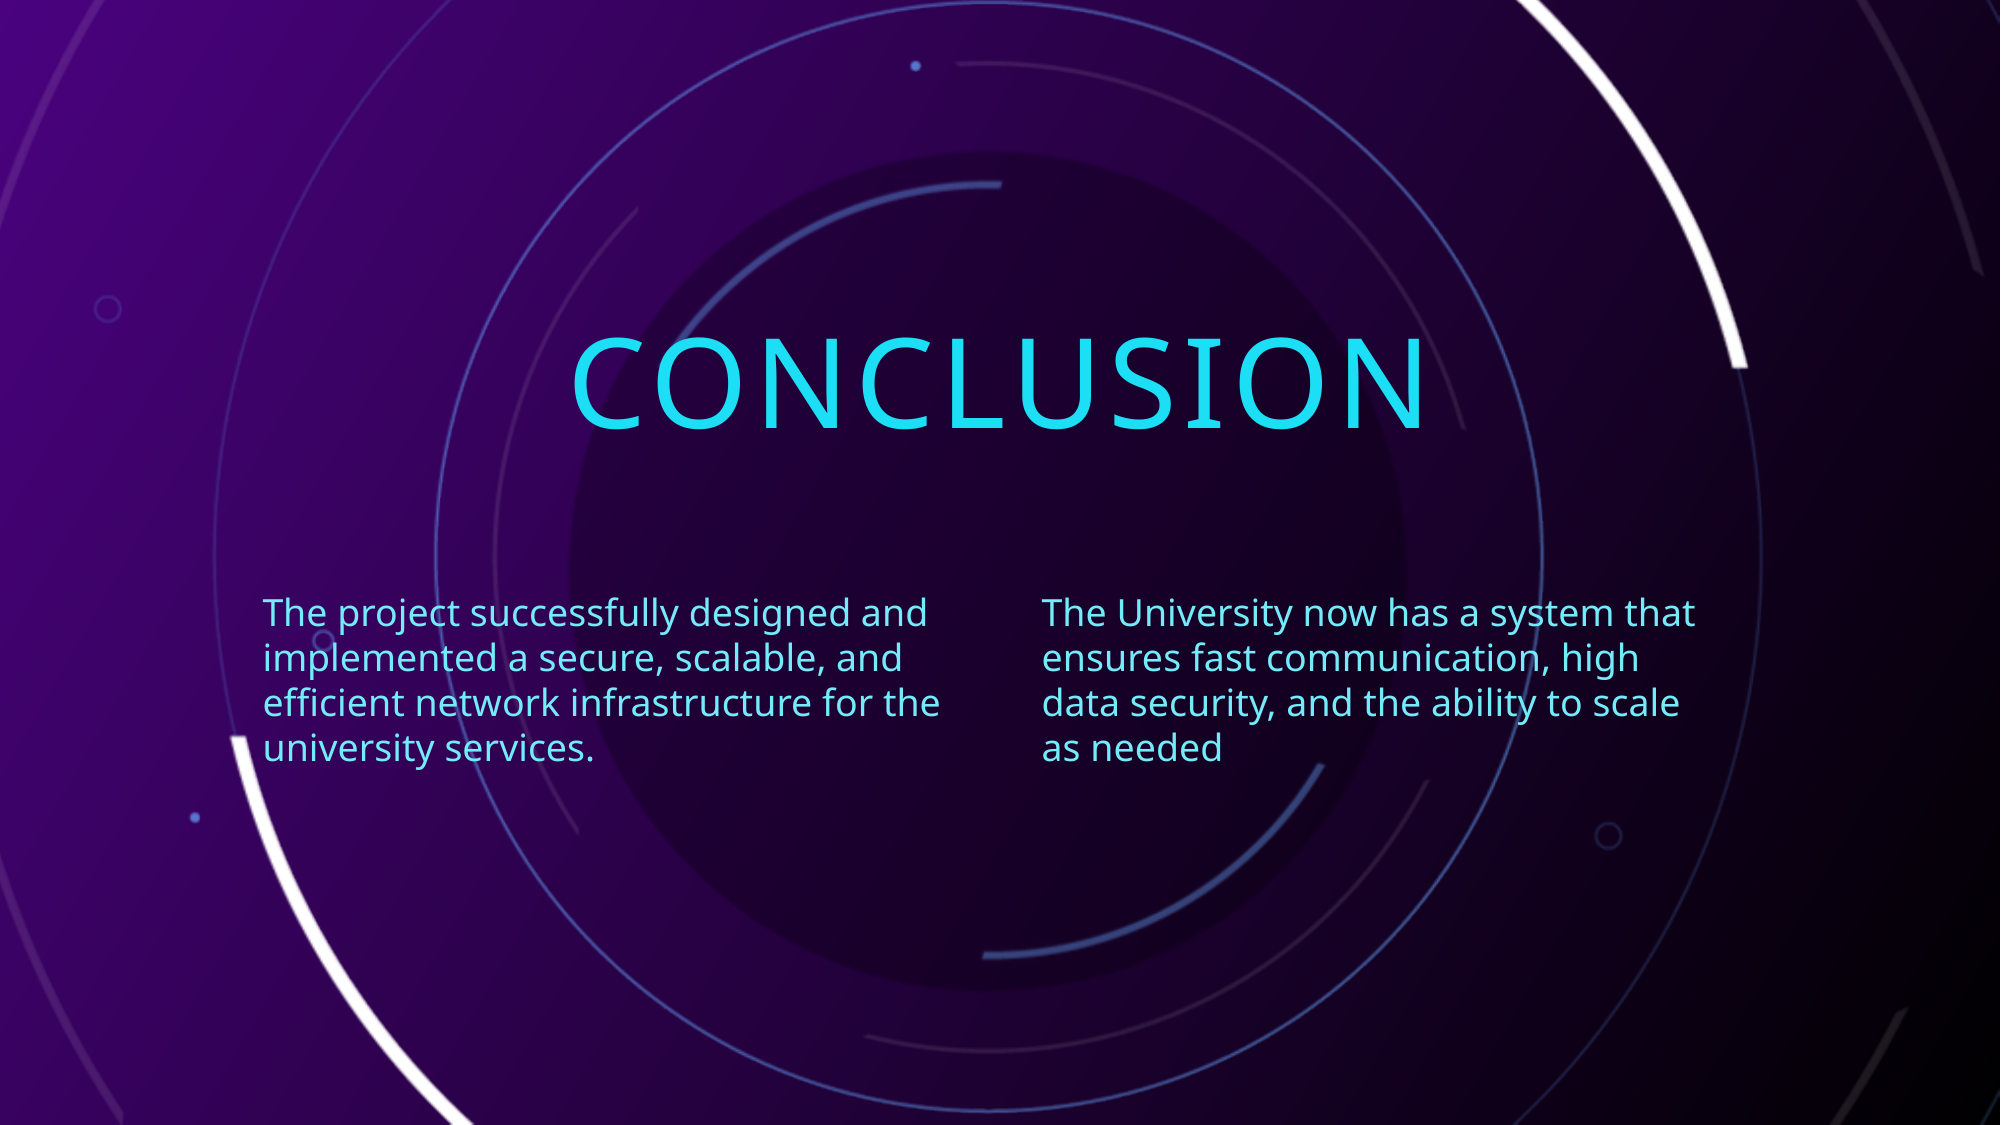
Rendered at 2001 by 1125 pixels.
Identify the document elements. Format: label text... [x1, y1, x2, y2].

text_box The project successfully designed and implemented a secure, scalable, and efficient network infrastructure for the university services. [247, 581, 1000, 777]
title Conclusion [0, 0, 2000, 456]
text_box The University now has a system that ensures fast communication, high data security, and the ability to scale as needed [1026, 581, 1717, 777]
picture [0, 456, 2000, 1125]
